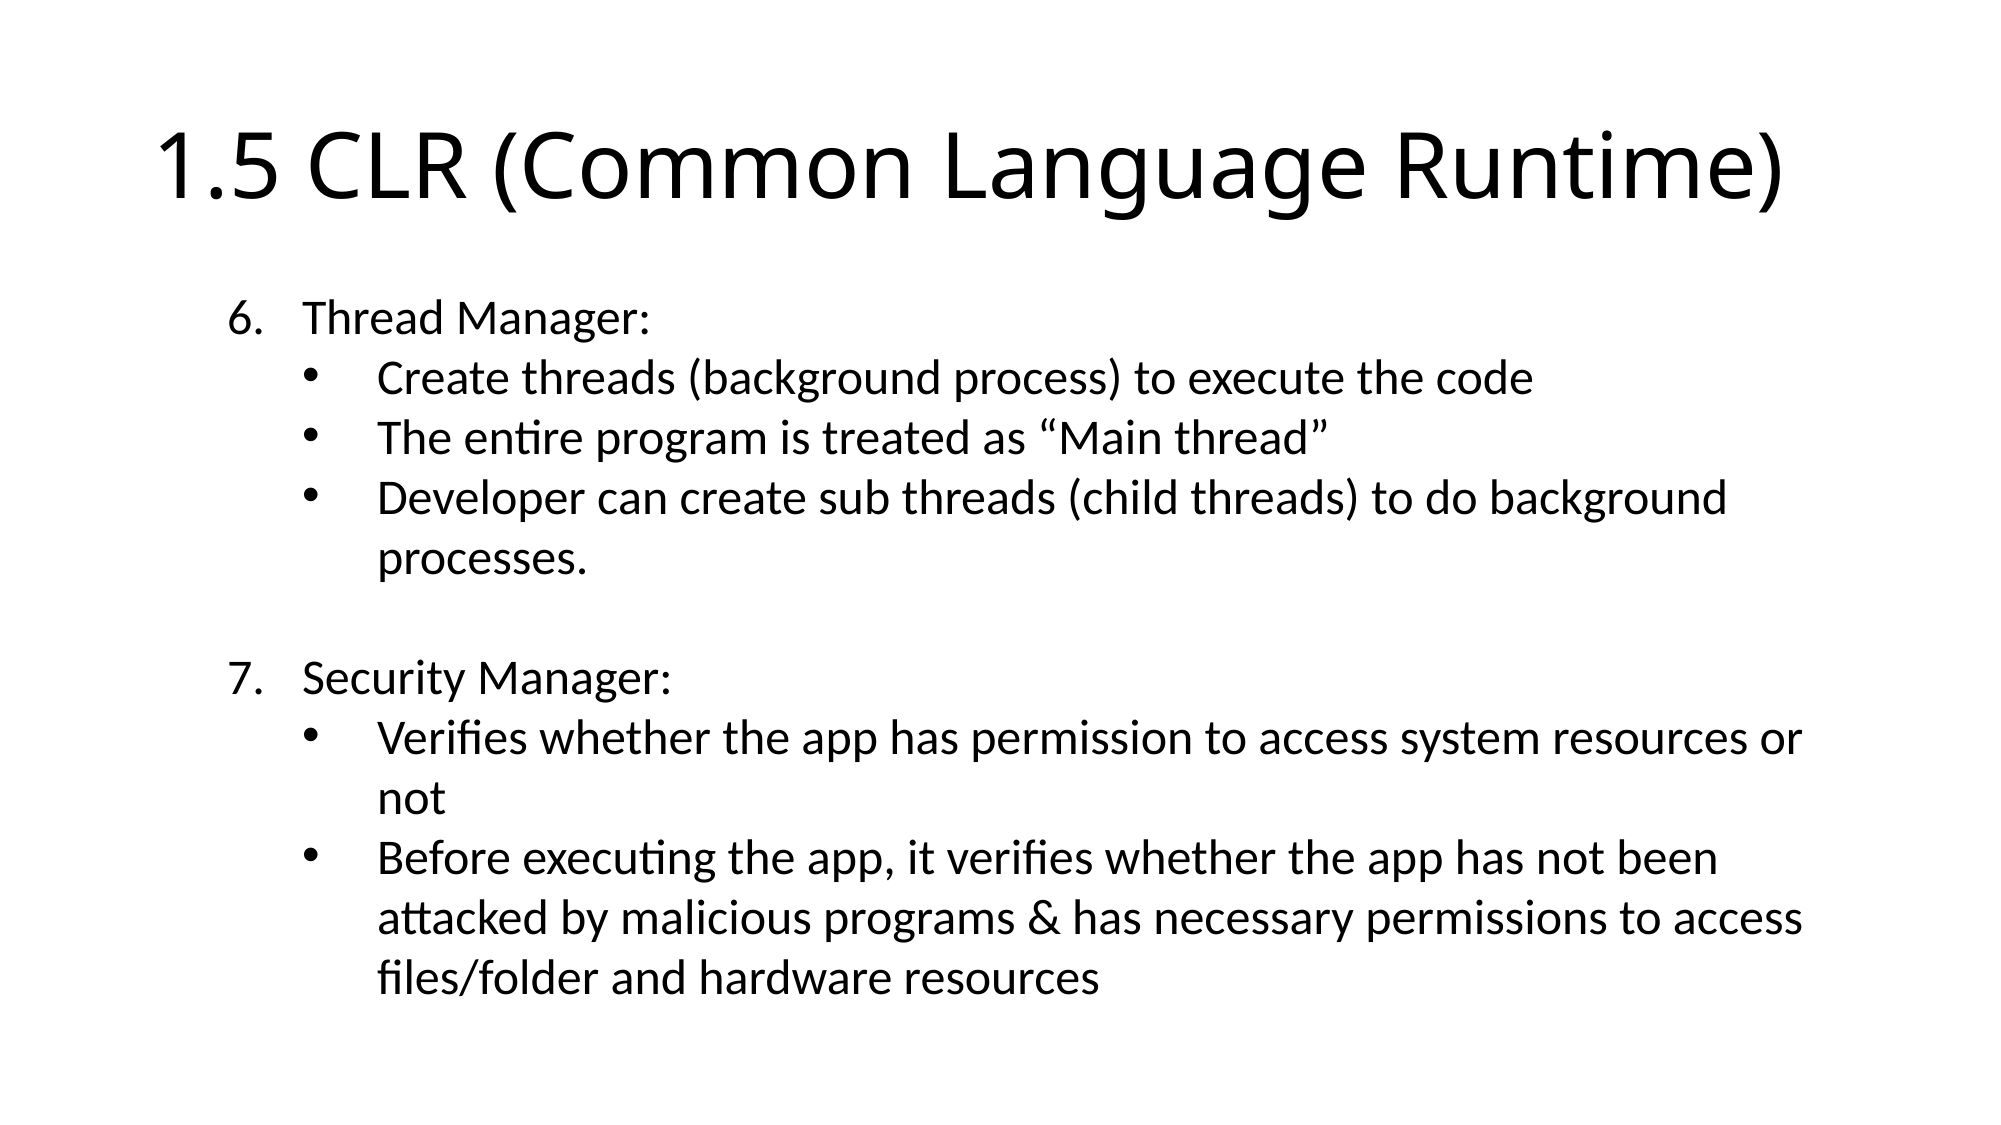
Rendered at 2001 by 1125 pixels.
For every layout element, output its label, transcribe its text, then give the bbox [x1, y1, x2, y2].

title 1.5 CLR (Common Language Runtime) [137, 59, 1863, 277]
text_box Thread Manager: Create threads (background process) to execute the code The entire program is treated as “Main thread” Developer can create sub threads (child threads) to do background processes. Security Manager: Verifies whether the app has permission to access system resources or not Before executing the app, it verifies whether the app has not been attacked by malicious programs & has necessary permissions to access files/folder and hardware resources [137, 277, 1863, 1125]
